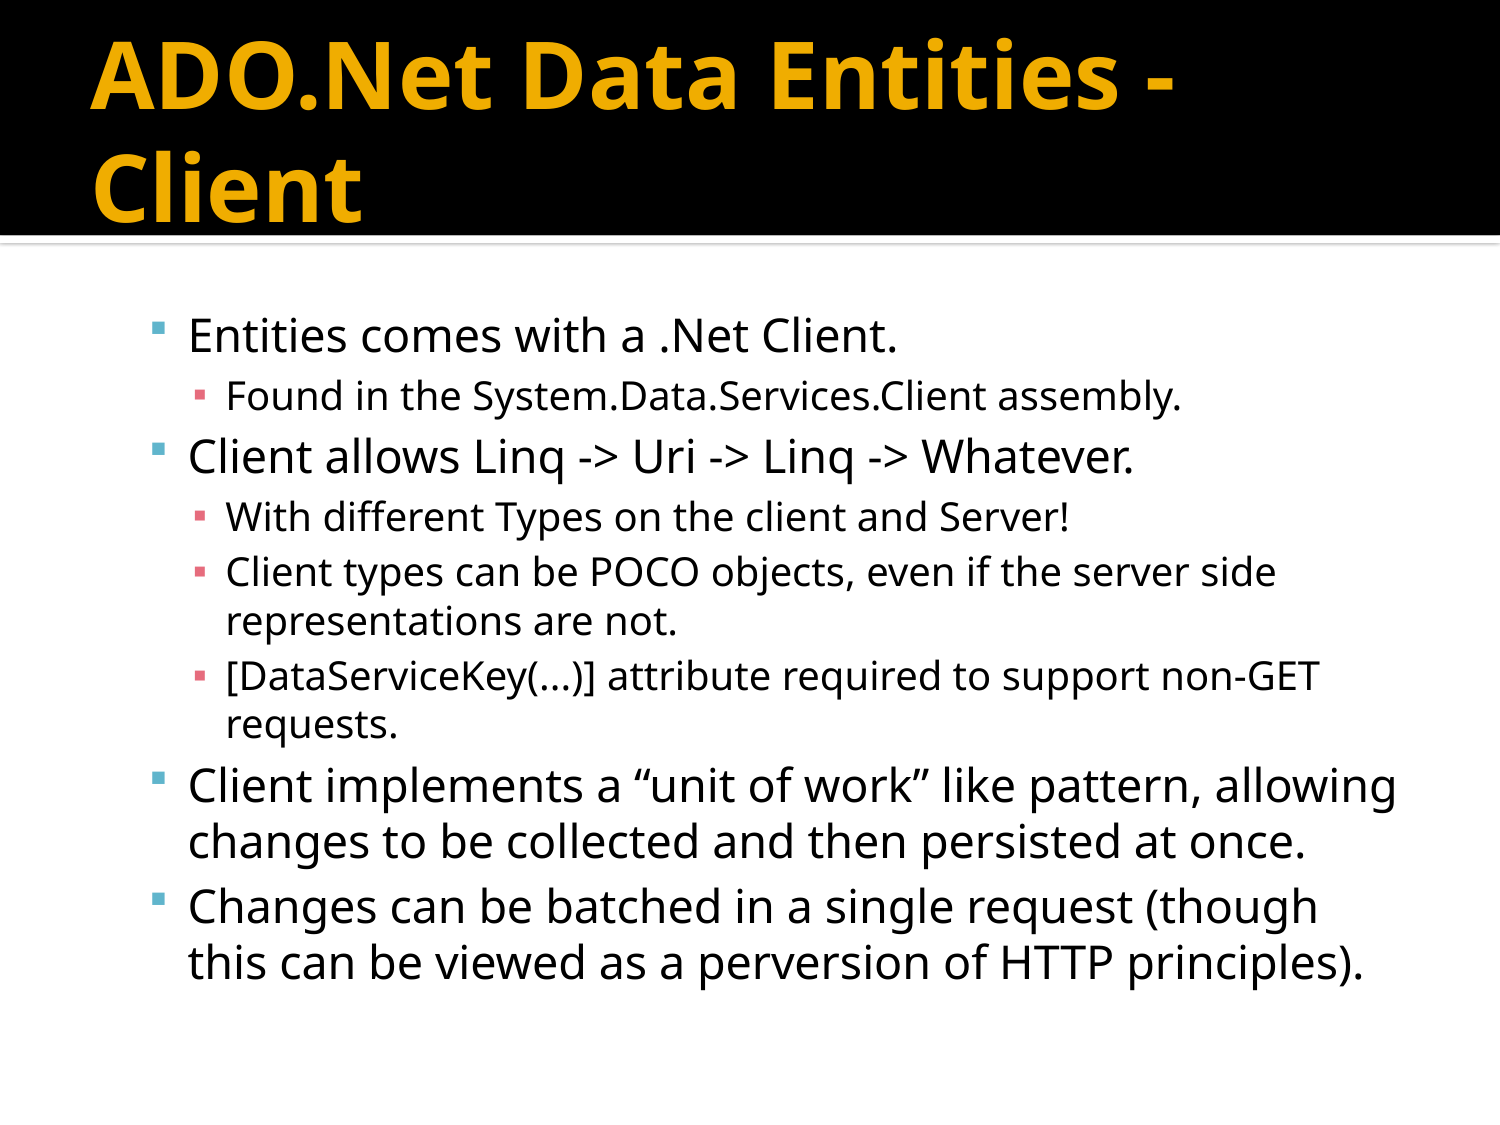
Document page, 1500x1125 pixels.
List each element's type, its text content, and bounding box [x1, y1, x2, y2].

list Entities comes with a .Net Client. Found in the System.Data.Services.Client assembly. Client allows Linq -> Uri -> Linq -> Whatever. With different Types on the client and Server! Client types can be POCO objects, even if the server side representations are not. [DataServiceKey(...)] attribute required to support non-GET requests. Client implements a “unit of work” like pattern, allowing changes to be collected and then persisted at once. Changes can be batched in a single request (though this can be viewed as a perversion of HTTP principles). [75, 291, 1425, 1050]
title ADO.Net Data Entities - Client [75, 25, 1425, 231]
